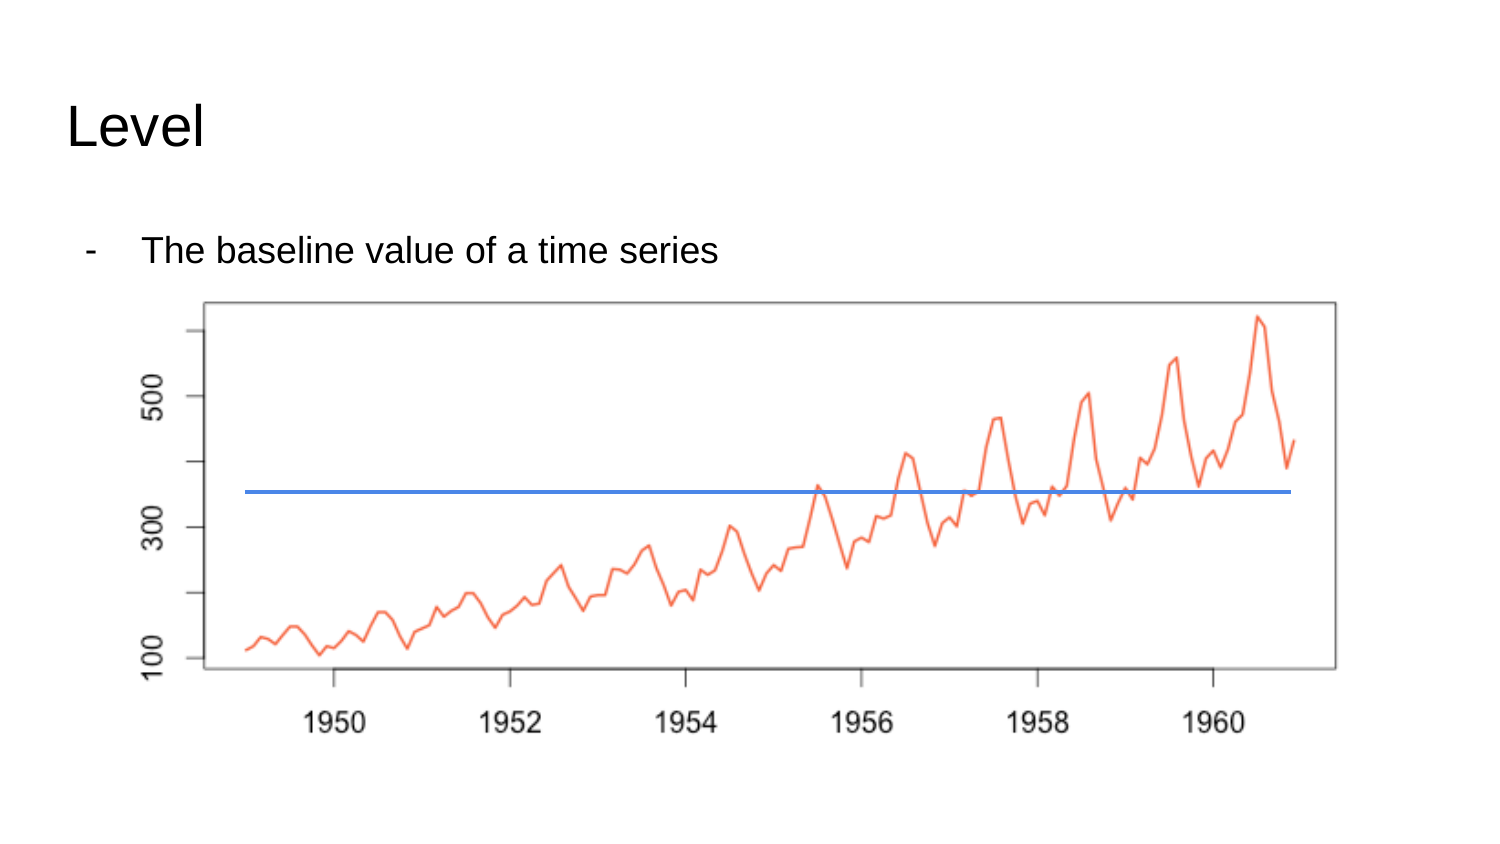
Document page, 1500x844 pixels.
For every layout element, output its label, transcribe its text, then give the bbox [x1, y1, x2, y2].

list The baseline value of a time series [51, 189, 1449, 272]
title Level [51, 72, 1449, 167]
picture [122, 292, 1377, 748]
